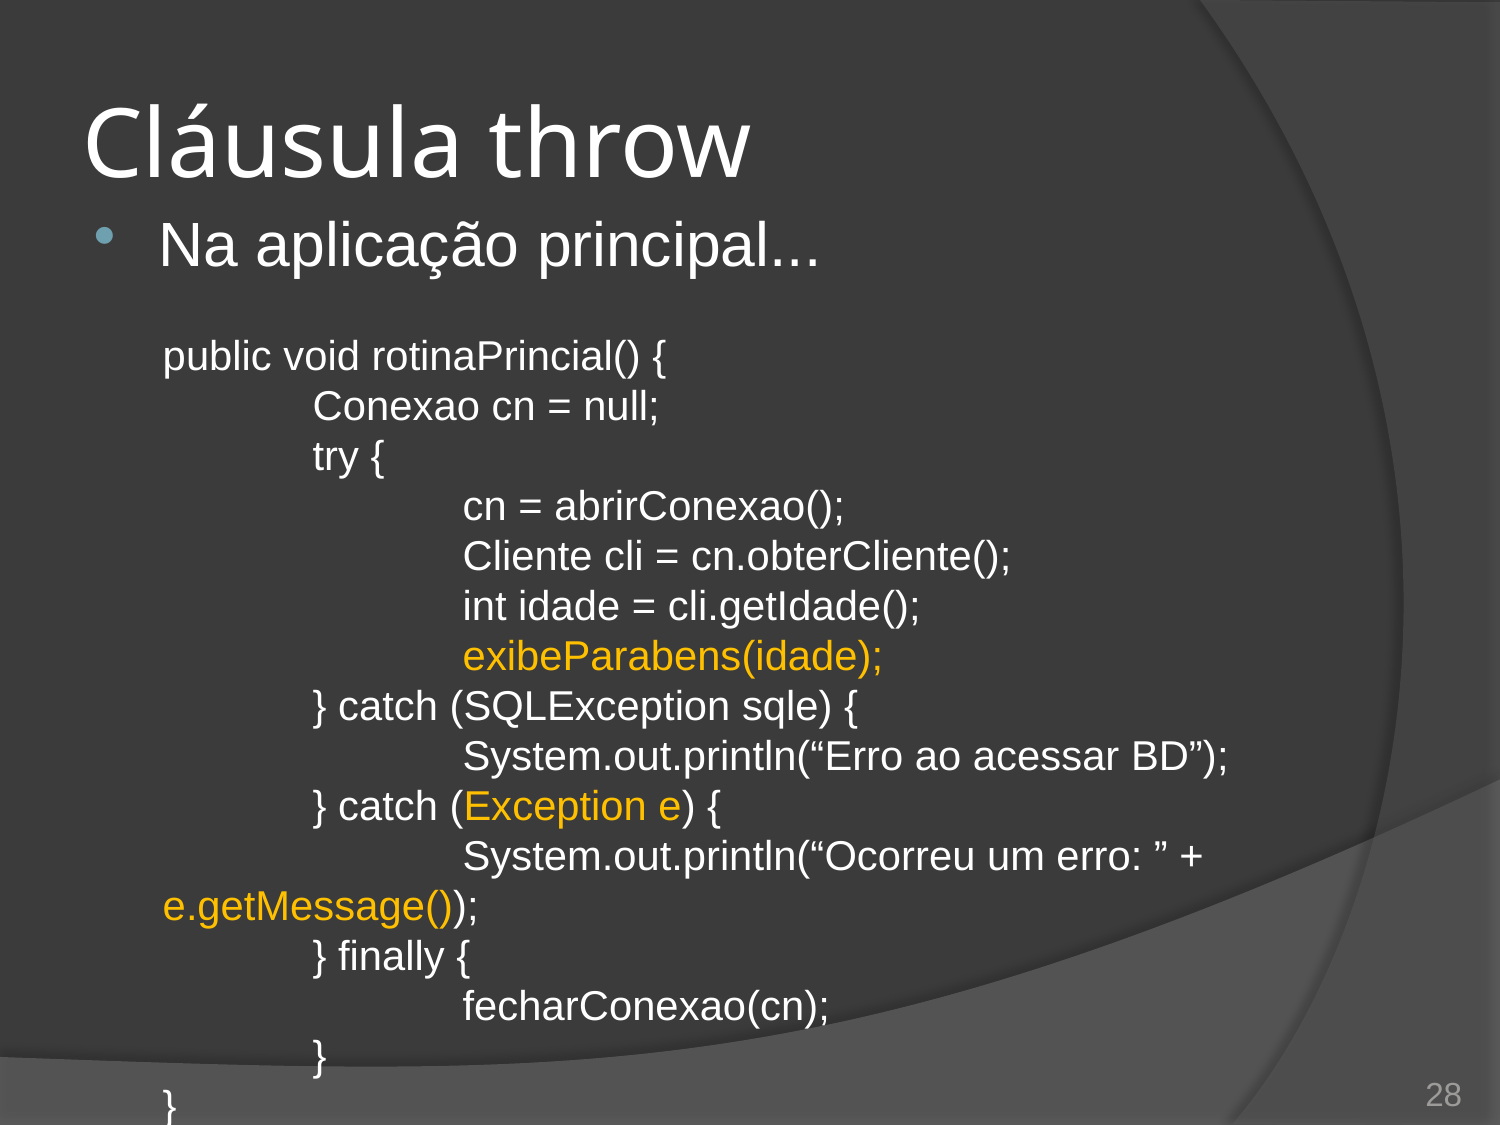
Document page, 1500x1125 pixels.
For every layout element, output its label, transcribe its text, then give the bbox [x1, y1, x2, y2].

title Cláusula throw [74, 44, 1301, 196]
list Na aplicação principal... public void rotinaPrincial() { Conexao cn = null; try { cn = abrirConexao(); Cliente cli = cn.obterCliente(); int idade = cli.getIdade(); exibeParabens(idade); } catch (SQLException sqle) { System.out.println(“Erro ao acessar BD”); } catch (Exception e) { System.out.println(“Ocorreu um erro: ” + e.getMessage()); } finally { fecharConexao(cn); } } [74, 196, 1412, 939]
slide_number 28 [1337, 1053, 1463, 1114]
